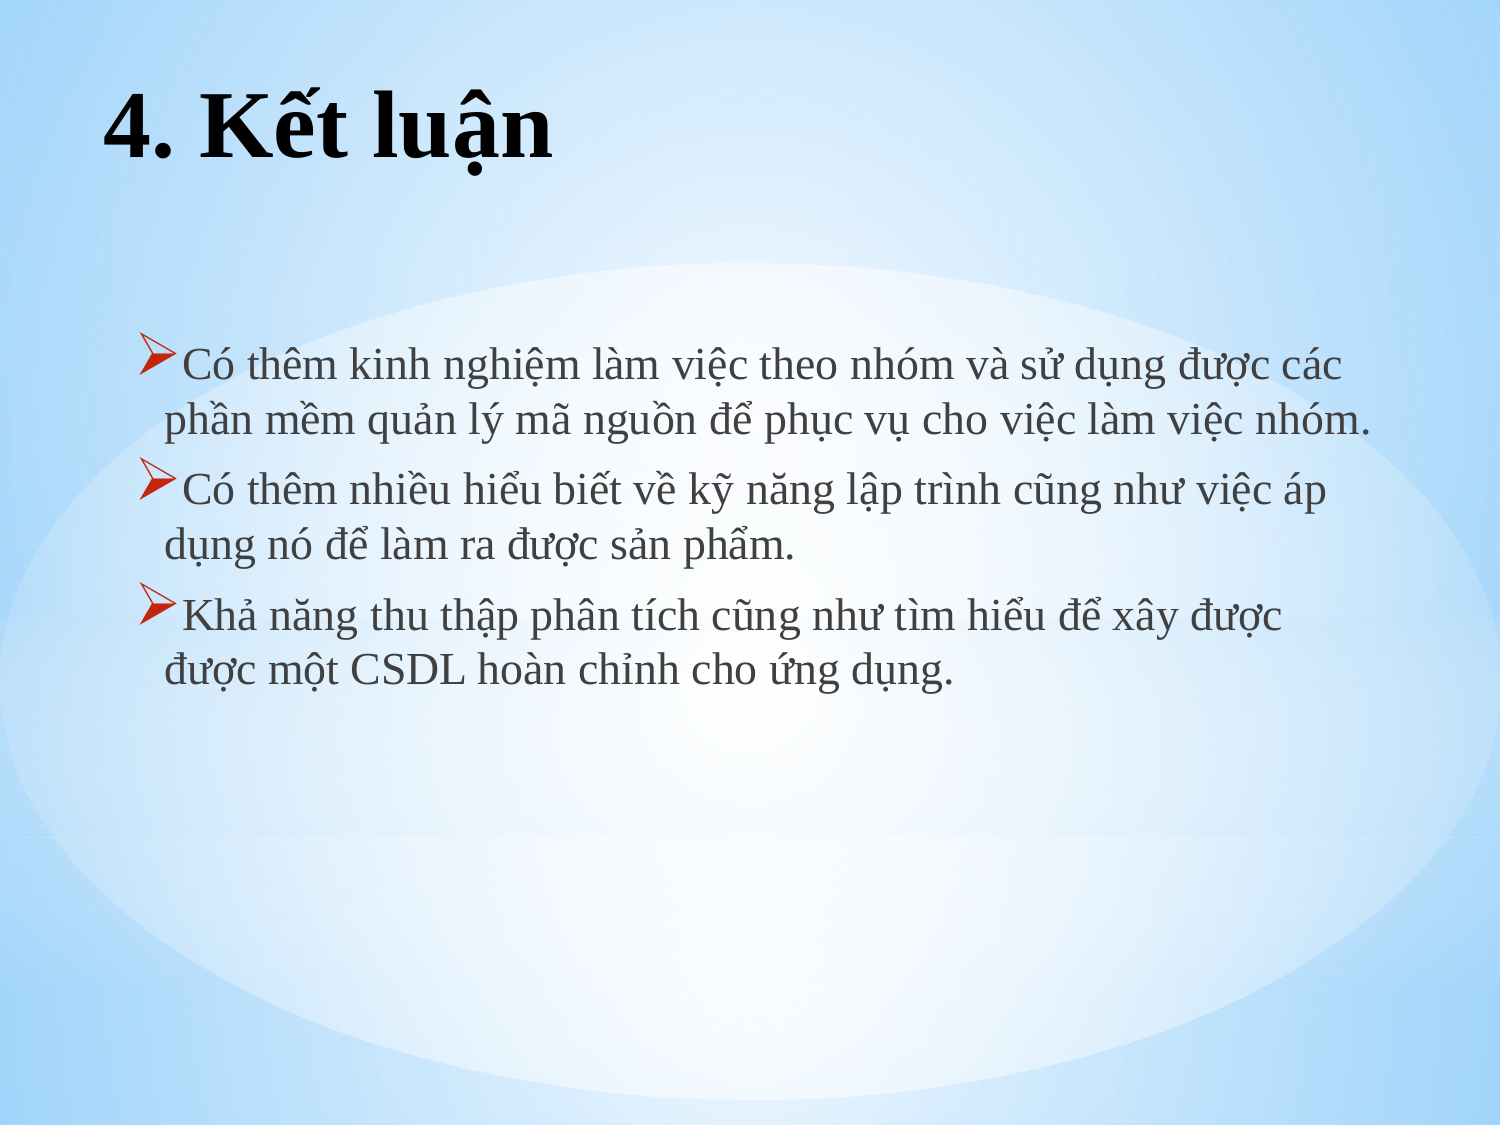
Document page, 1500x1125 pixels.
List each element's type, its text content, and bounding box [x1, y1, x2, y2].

title 4. Kết luận [88, 54, 1447, 243]
list Có thêm kinh nghiệm làm việc theo nhóm và sử dụng được các phần mềm quản lý mã nguồn để phục vụ cho việc làm việc nhóm. Có thêm nhiều hiểu biết về kỹ năng lập trình cũng như việc áp dụng nó để làm ra được sản phẩm. Khả năng thu thập phân tích cũng như tìm hiểu để xây được được một CSDL hoàn chỉnh cho ứng dụng. [112, 326, 1388, 1015]
